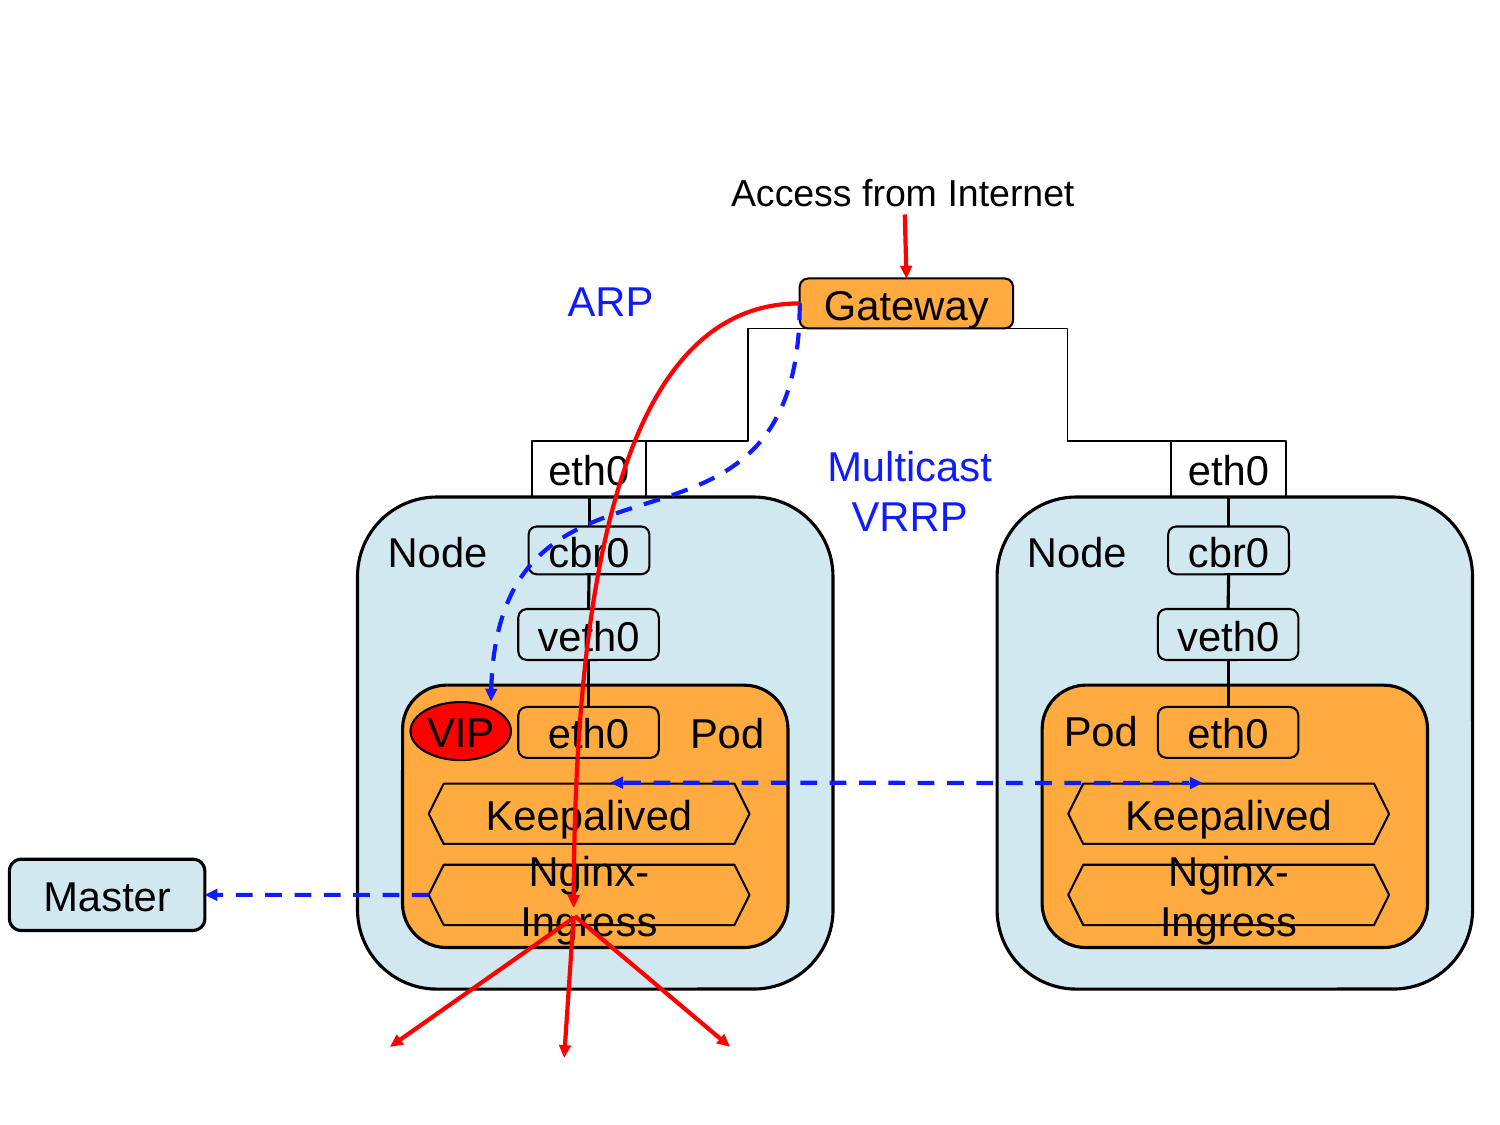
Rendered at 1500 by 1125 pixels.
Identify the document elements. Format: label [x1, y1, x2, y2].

text_box [9, 168, 1473, 1058]
